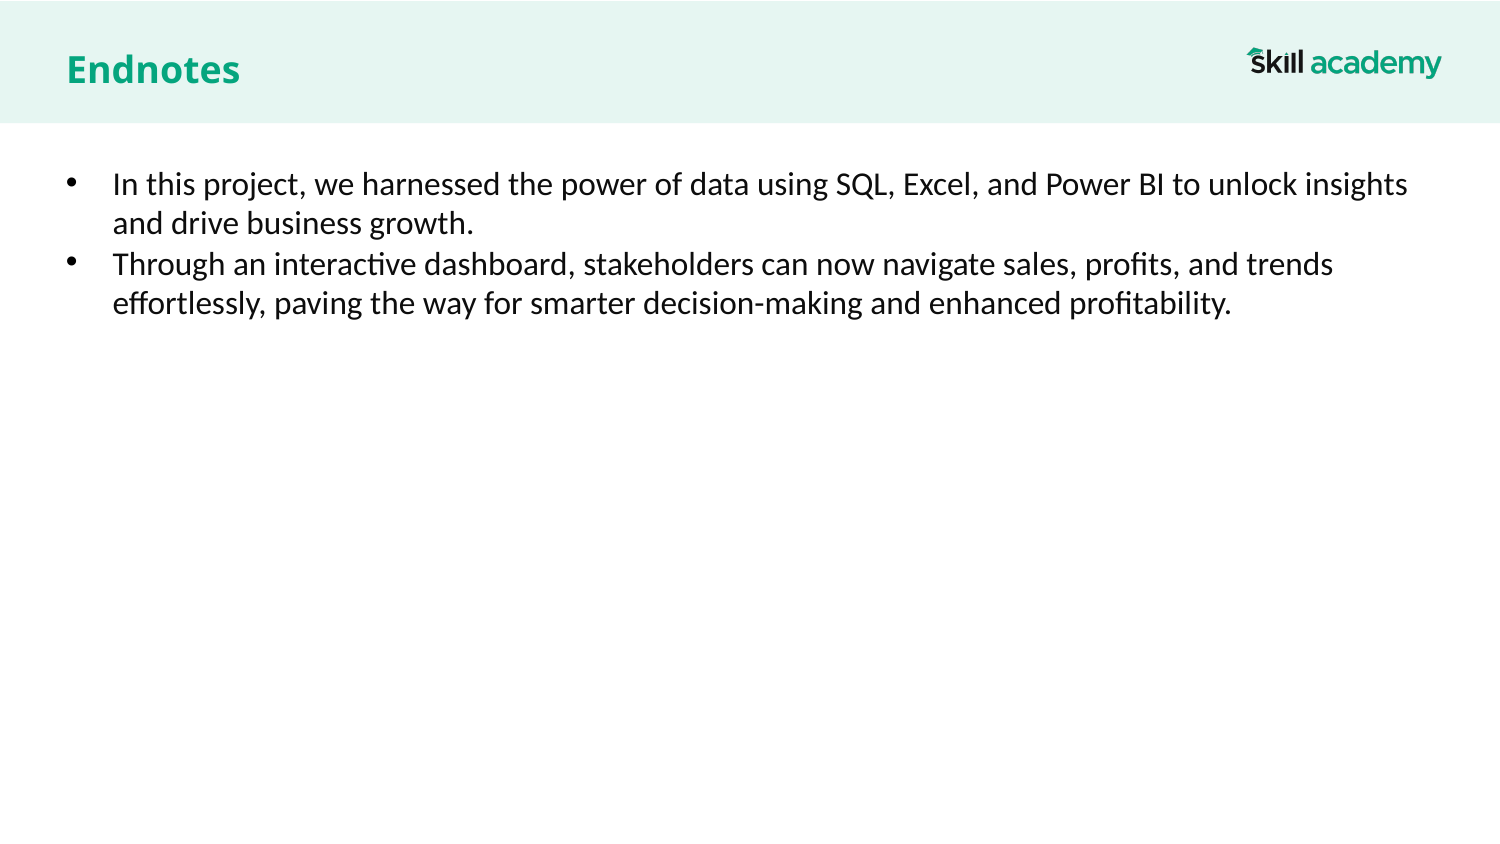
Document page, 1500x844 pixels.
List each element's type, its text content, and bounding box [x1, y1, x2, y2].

title Endnotes [51, 31, 1449, 154]
text_box In this project, we harnessed the power of data using SQL, Excel, and Power BI to unlock insights and drive business growth. Through an interactive dashboard, stakeholders can now navigate sales, profits, and trends effortlessly, paving the way for smarter decision-making and enhanced profitability. [51, 154, 1477, 329]
